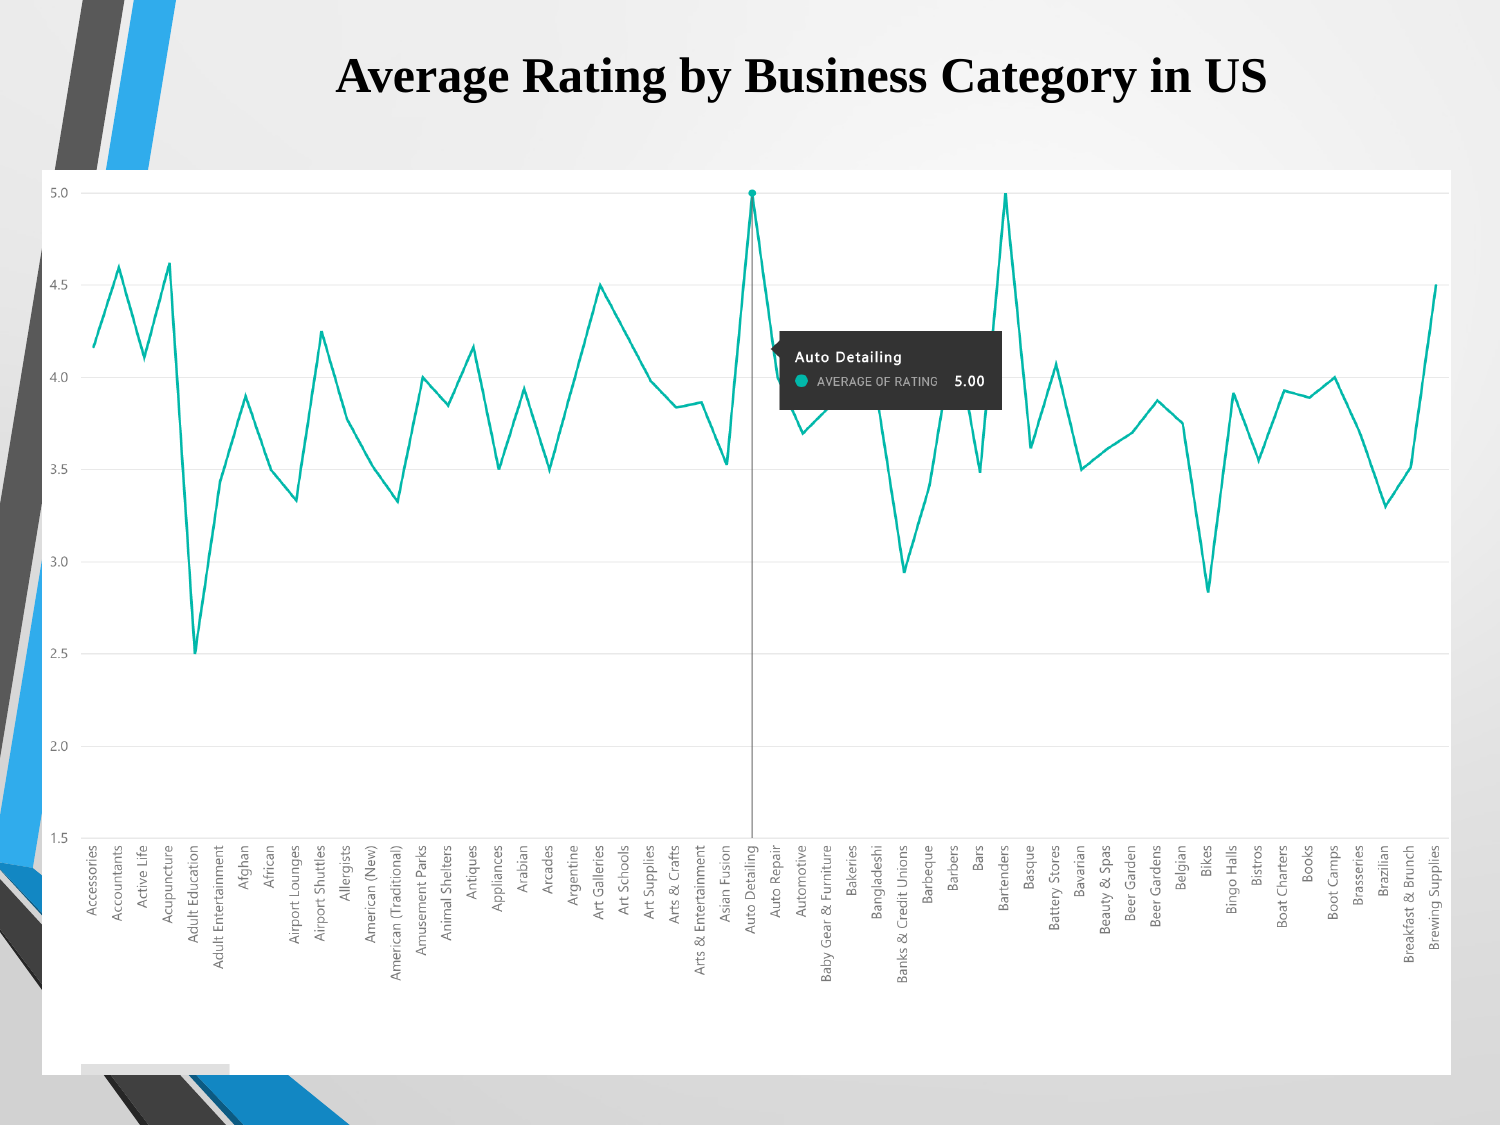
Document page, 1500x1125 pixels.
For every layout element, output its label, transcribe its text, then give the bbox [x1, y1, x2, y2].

text_box Average Rating by Business Category in US [320, 35, 1284, 110]
picture [42, 170, 1451, 1076]
